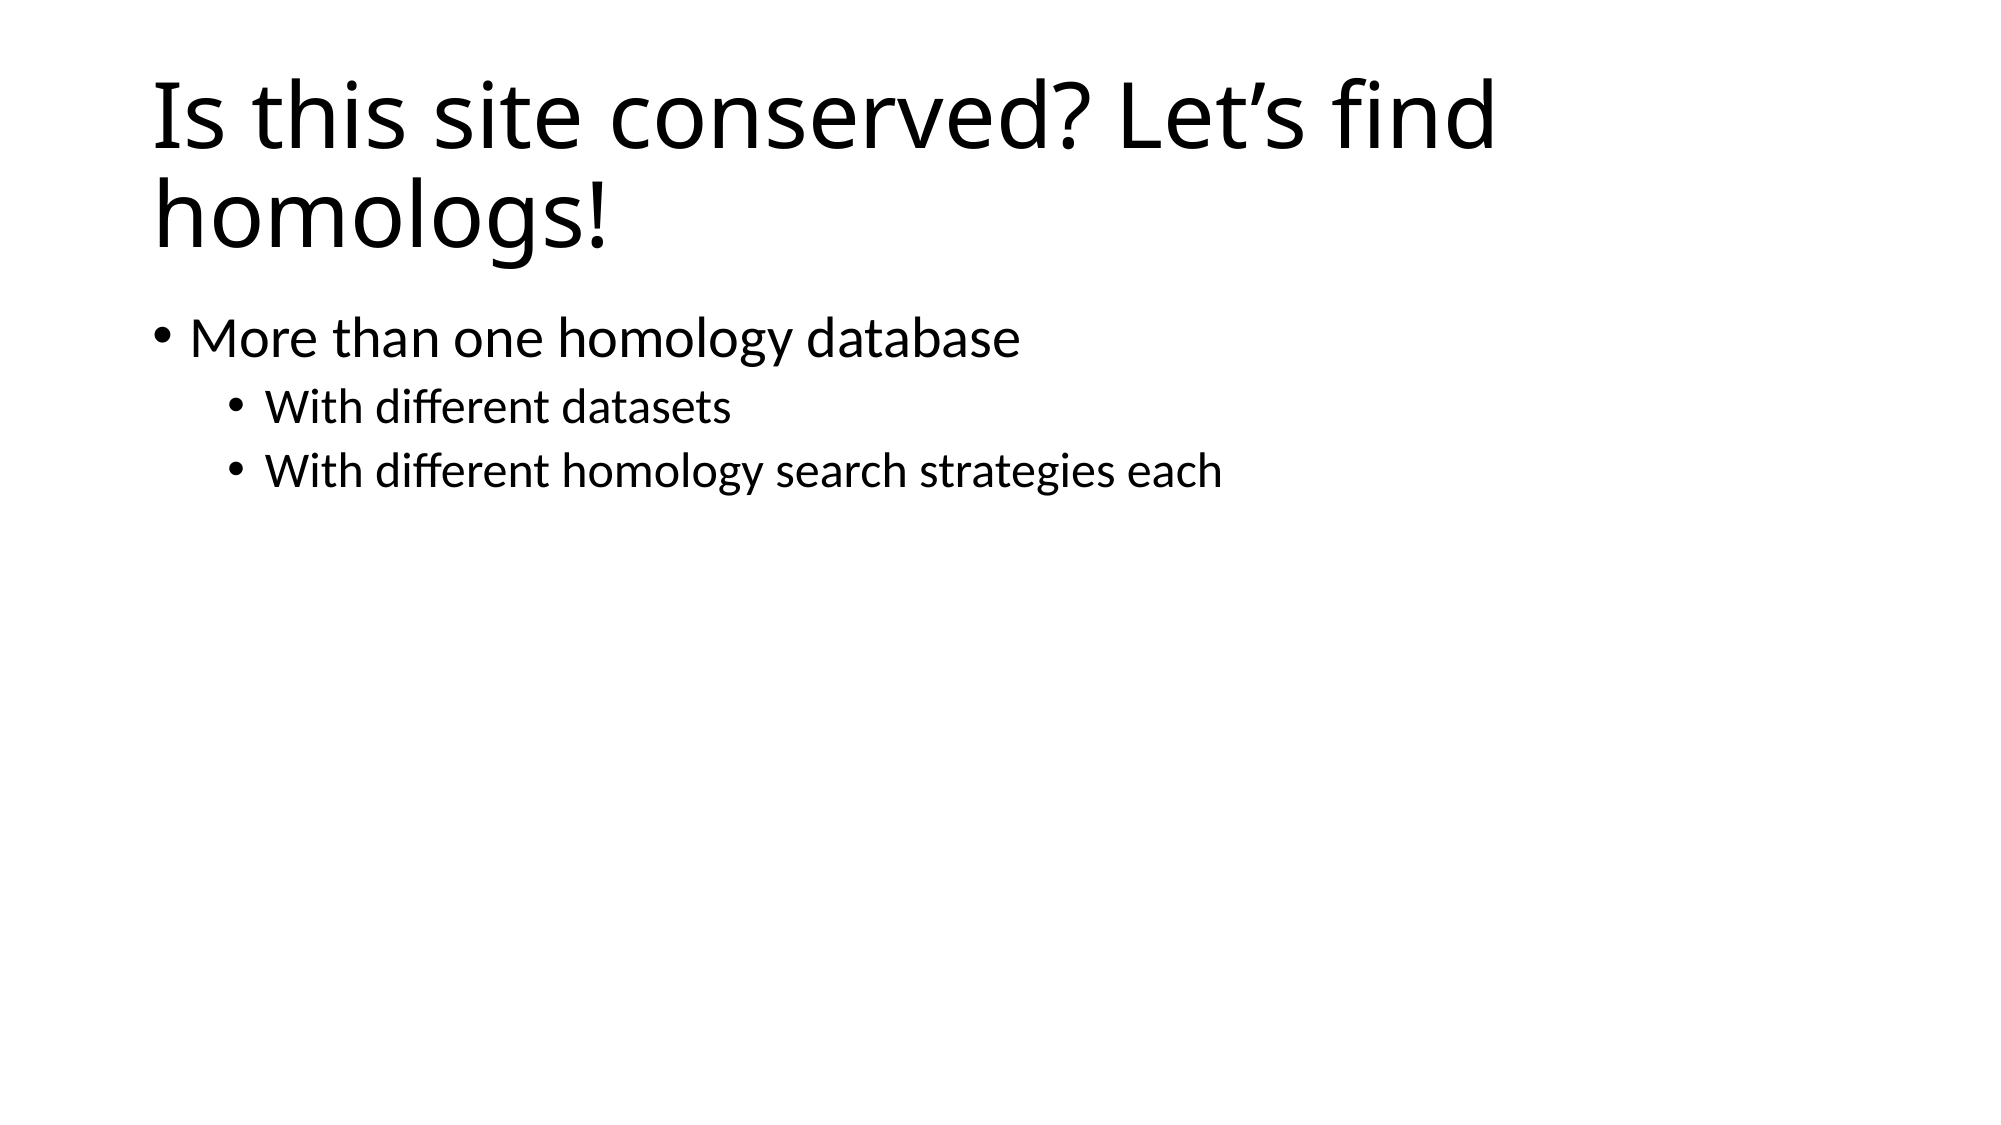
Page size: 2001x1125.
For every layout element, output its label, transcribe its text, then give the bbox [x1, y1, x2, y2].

title Is this site conserved? Let’s find homologs! [137, 59, 1863, 278]
list More than one homology database With different datasets With different homology search strategies each [137, 299, 1863, 1014]
